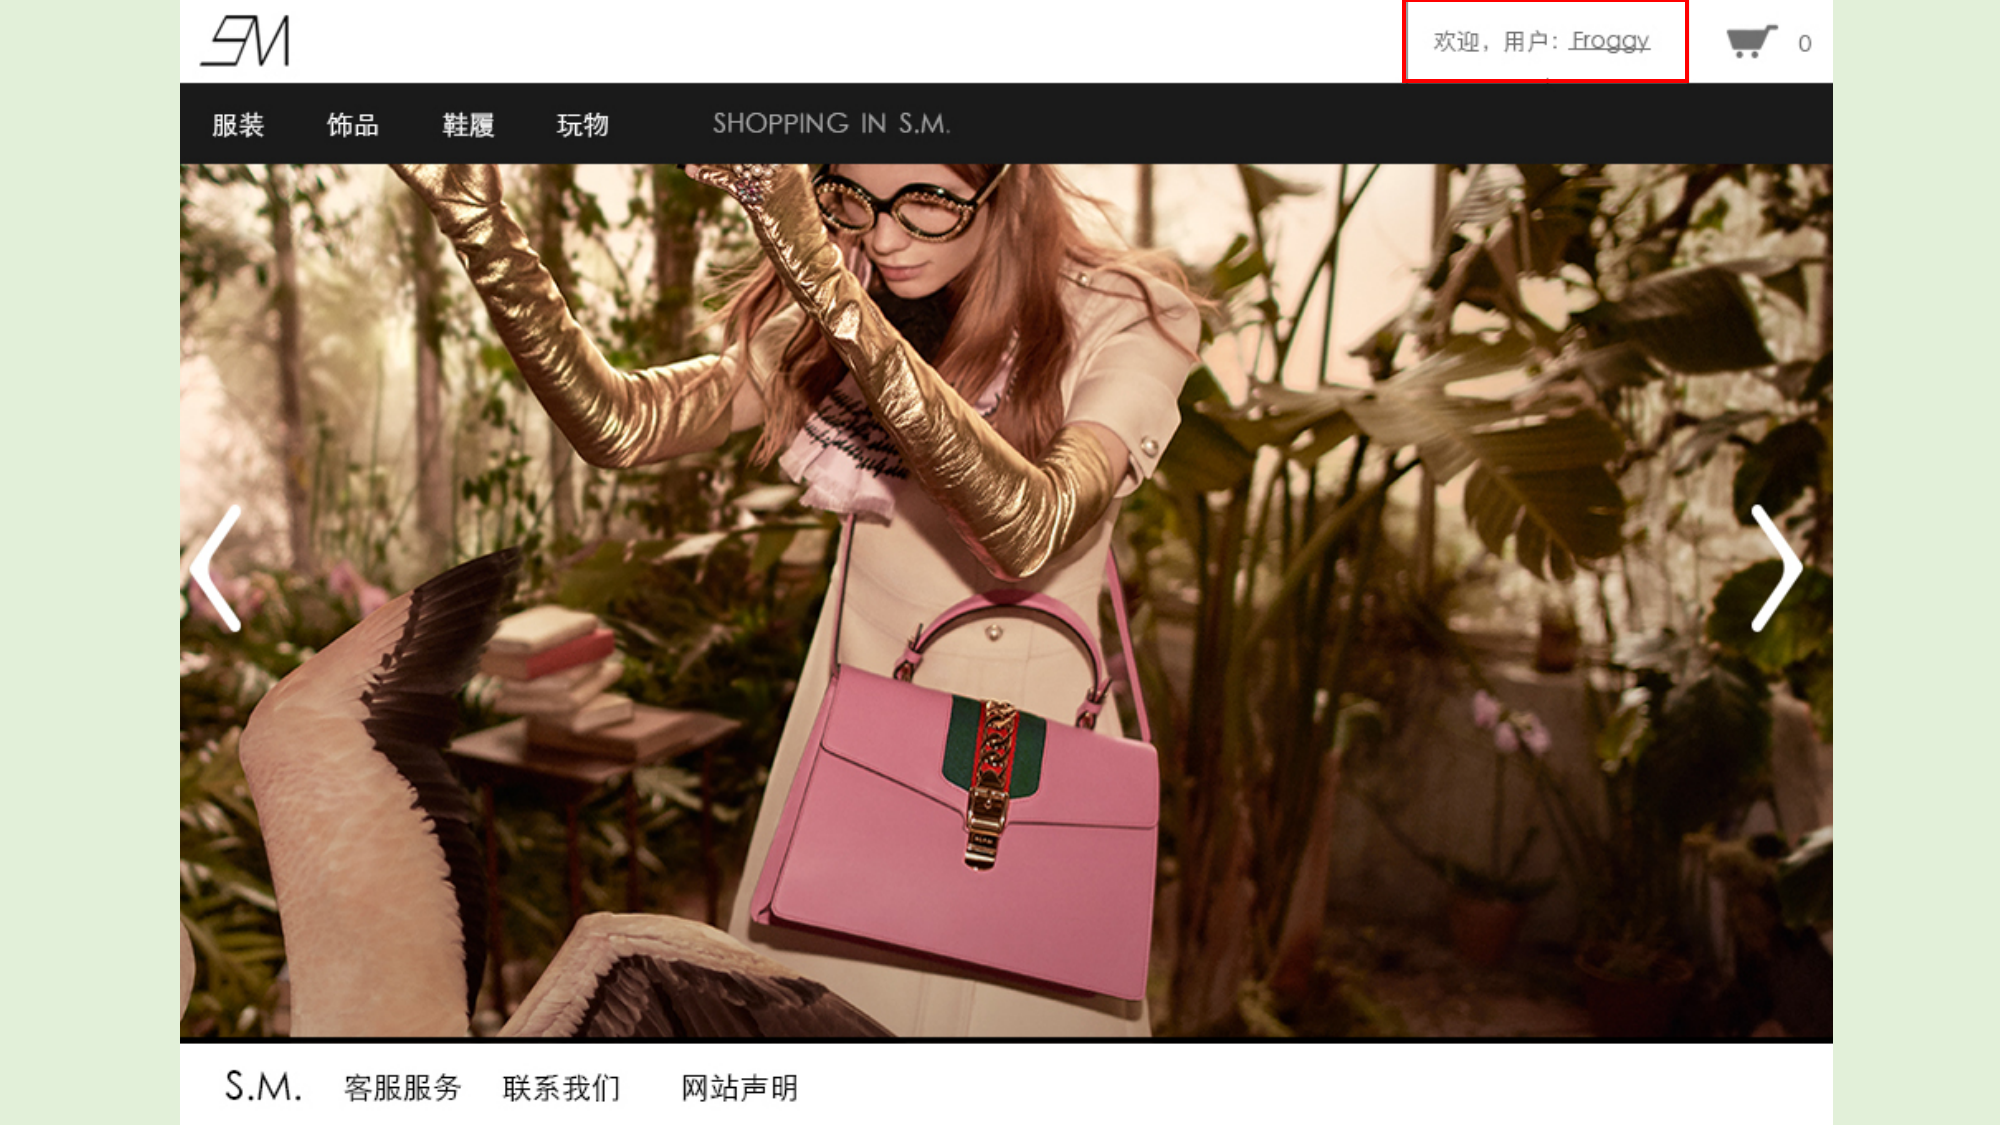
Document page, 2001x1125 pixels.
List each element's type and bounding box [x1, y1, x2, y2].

list [180, 0, 1833, 1125]
